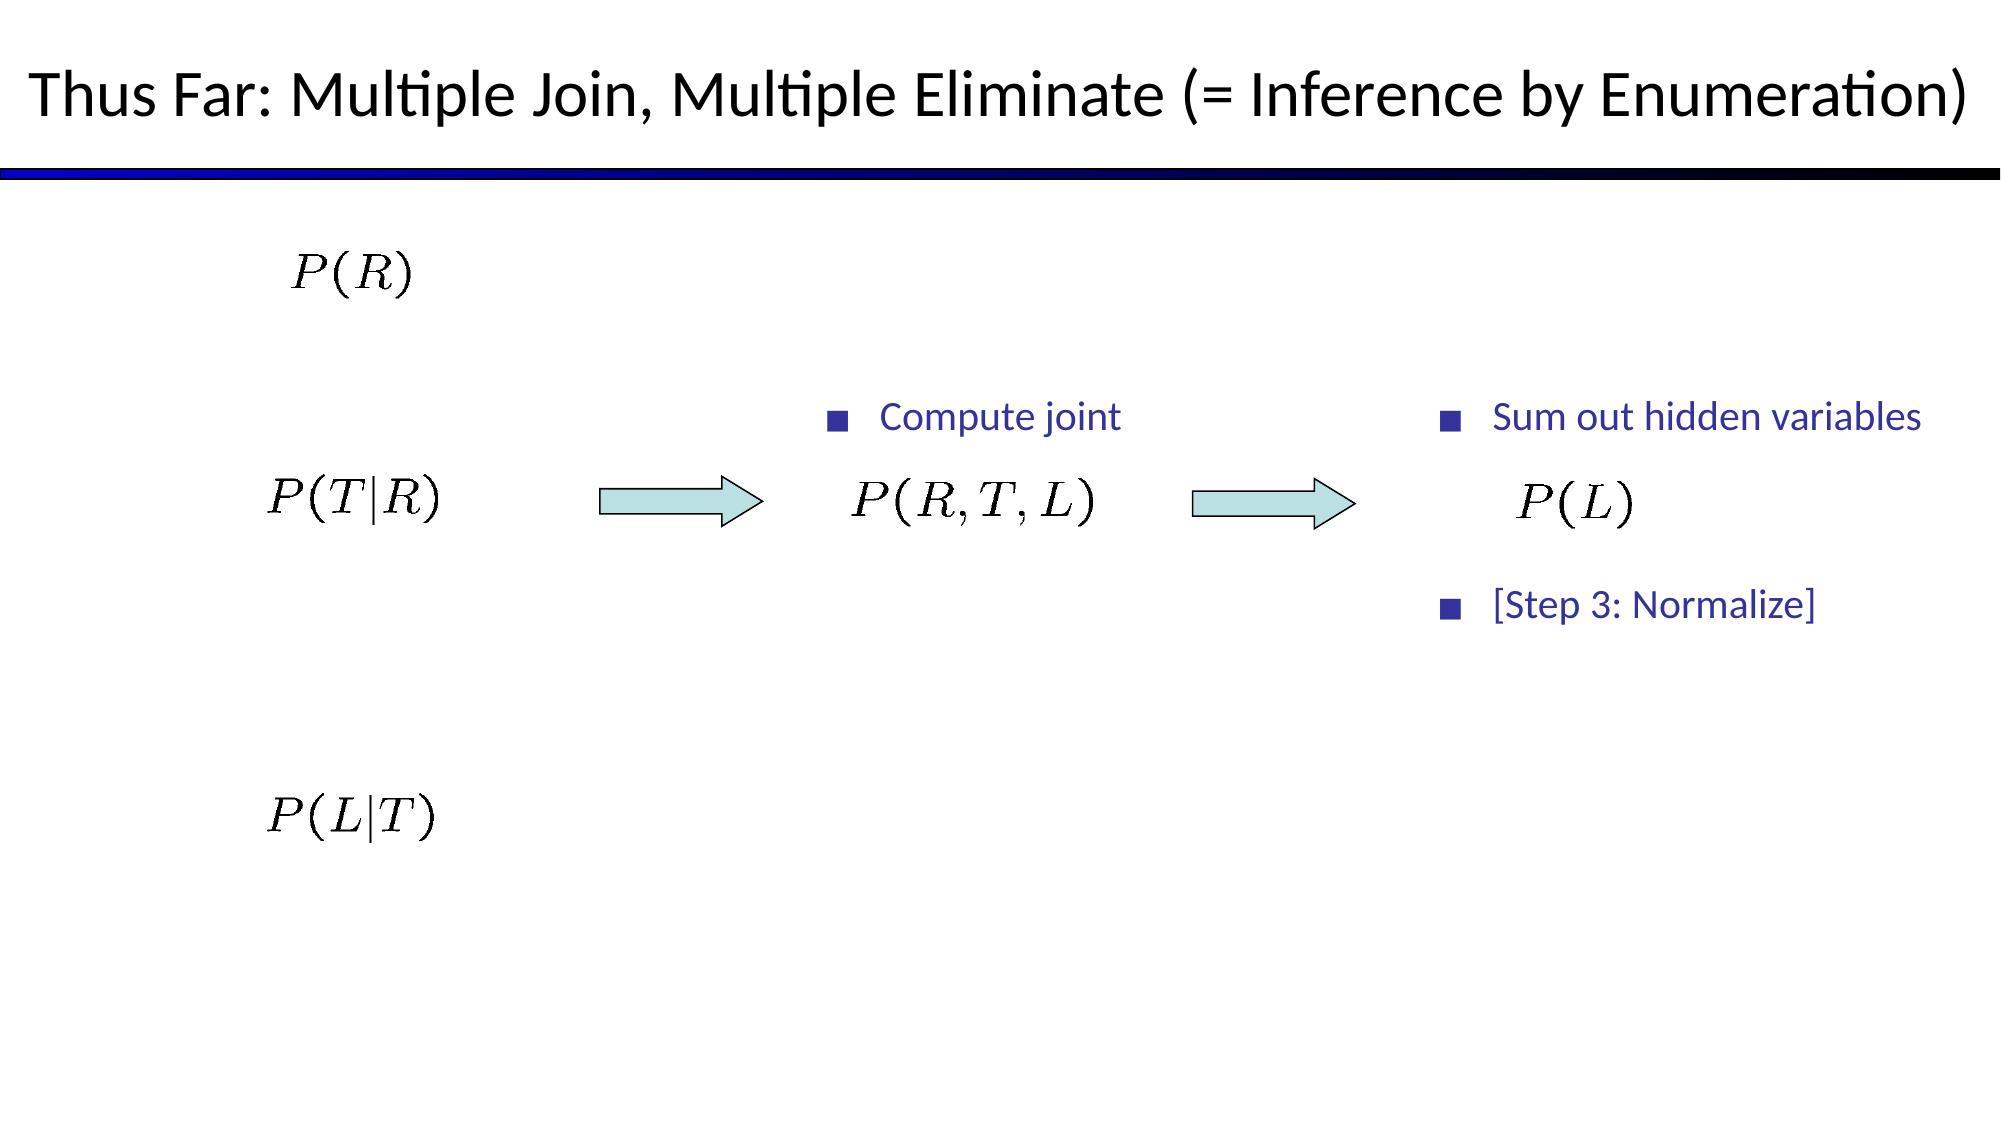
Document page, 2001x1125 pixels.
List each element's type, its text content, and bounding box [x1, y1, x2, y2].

picture [264, 474, 440, 527]
text_box [1192, 496, 1356, 529]
title Thus Far: Multiple Join, Multiple Eliminate (= Inference by Enumeration) [0, 0, 2000, 184]
picture [849, 476, 1095, 527]
text_box [Step 3: Normalize] [1421, 579, 1879, 656]
text_box Compute joint [808, 390, 1421, 496]
text_box Sum out hidden variables [1421, 390, 2000, 496]
picture [264, 793, 435, 846]
text_box [599, 476, 763, 527]
picture [289, 249, 411, 300]
picture [1515, 479, 1632, 529]
